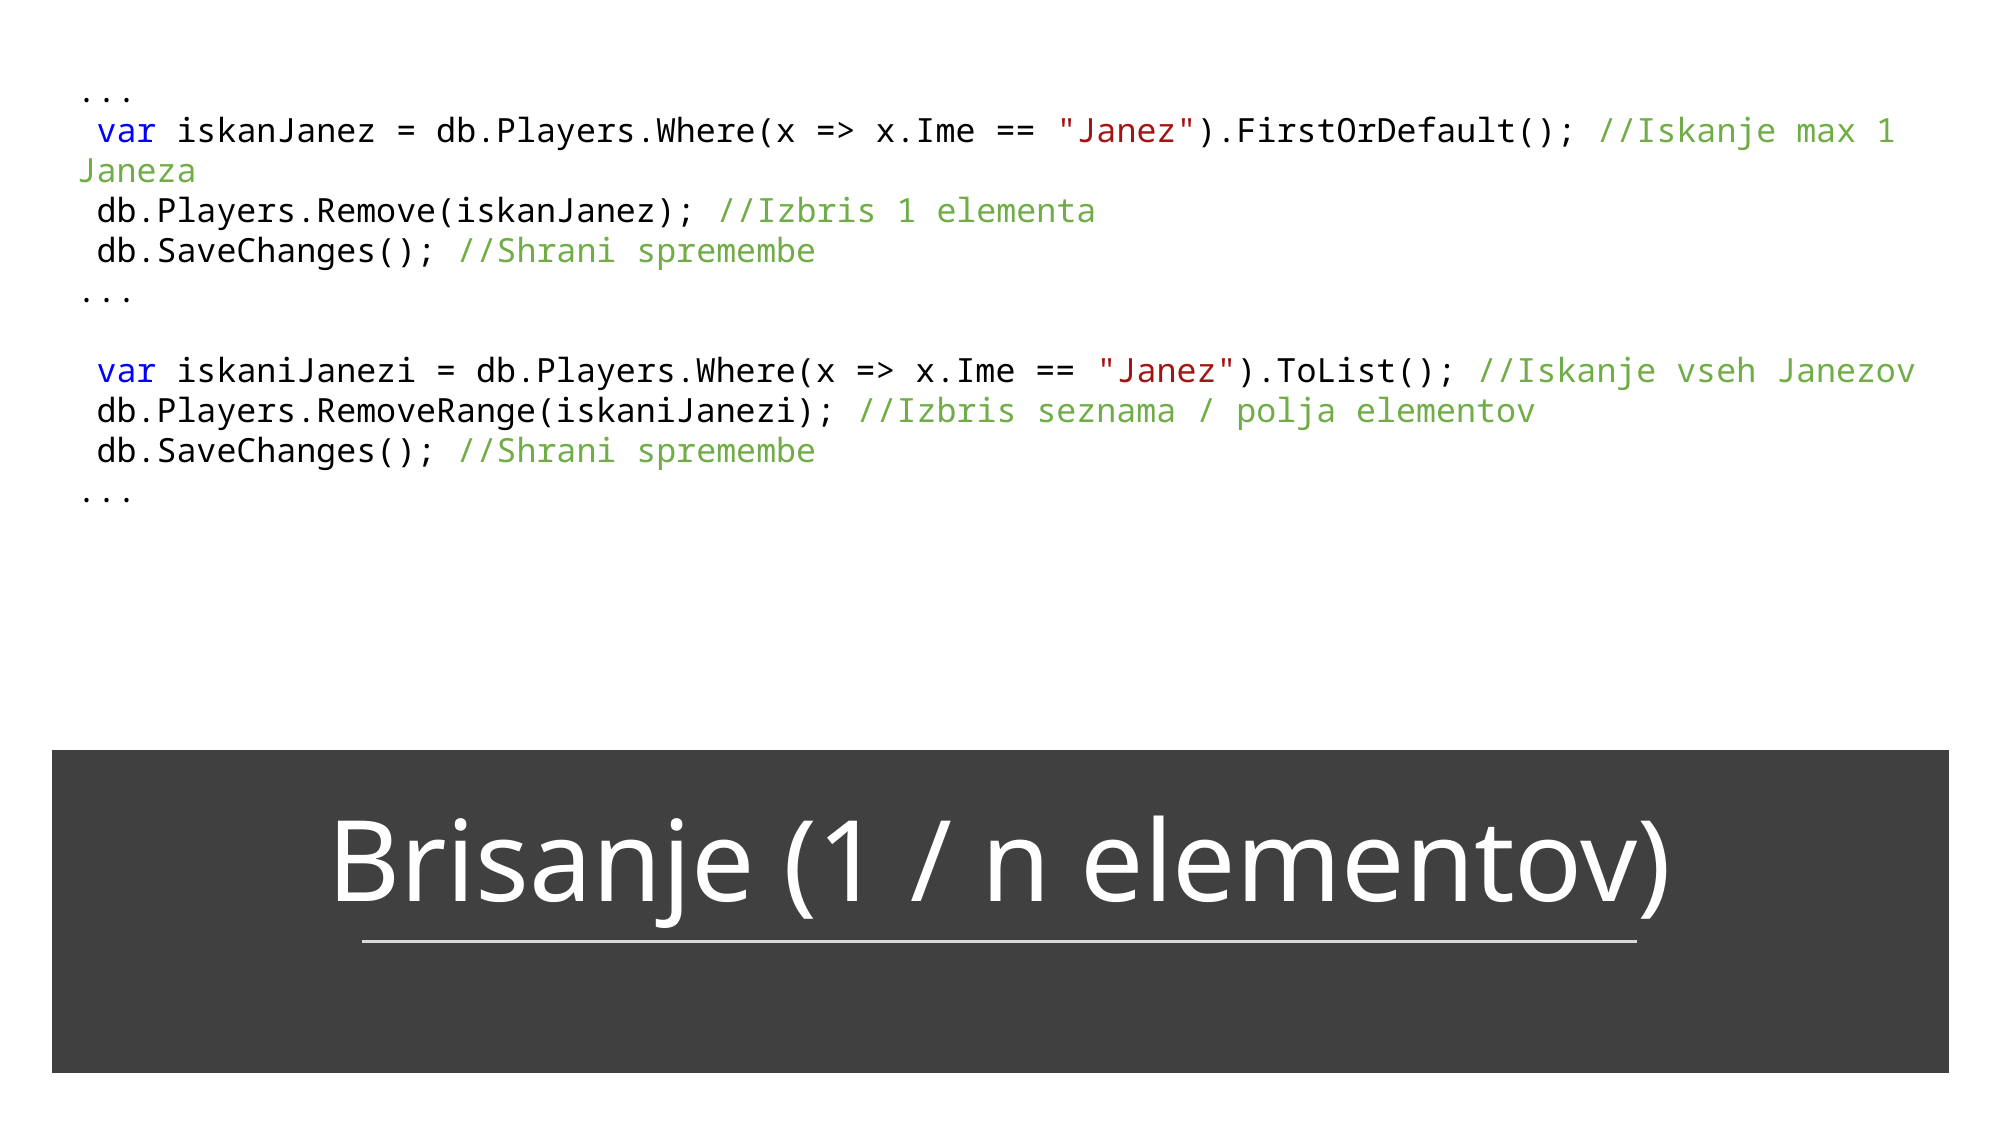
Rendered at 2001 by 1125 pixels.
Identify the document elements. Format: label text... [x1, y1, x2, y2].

title Brisanje (1 / n elementov) [86, 780, 1914, 933]
text_box ... var iskanJanez = db.Players.Where(x => x.Ime == "Janez").FirstOrDefault(); //Iskanje max 1 Janeza db.Players.Remove(iskanJanez); //Izbris 1 elementa db.SaveChanges(); //Shrani spremembe ... var iskaniJanezi = db.Players.Where(x => x.Ime == "Janez").ToList(); //Iskanje vseh Janezov db.Players.RemoveRange(iskaniJanezi); //Izbris seznama / polja elementov db.SaveChanges(); //Shrani spremembe ... [61, 62, 2000, 517]
text_box [61, 759, 1939, 1064]
